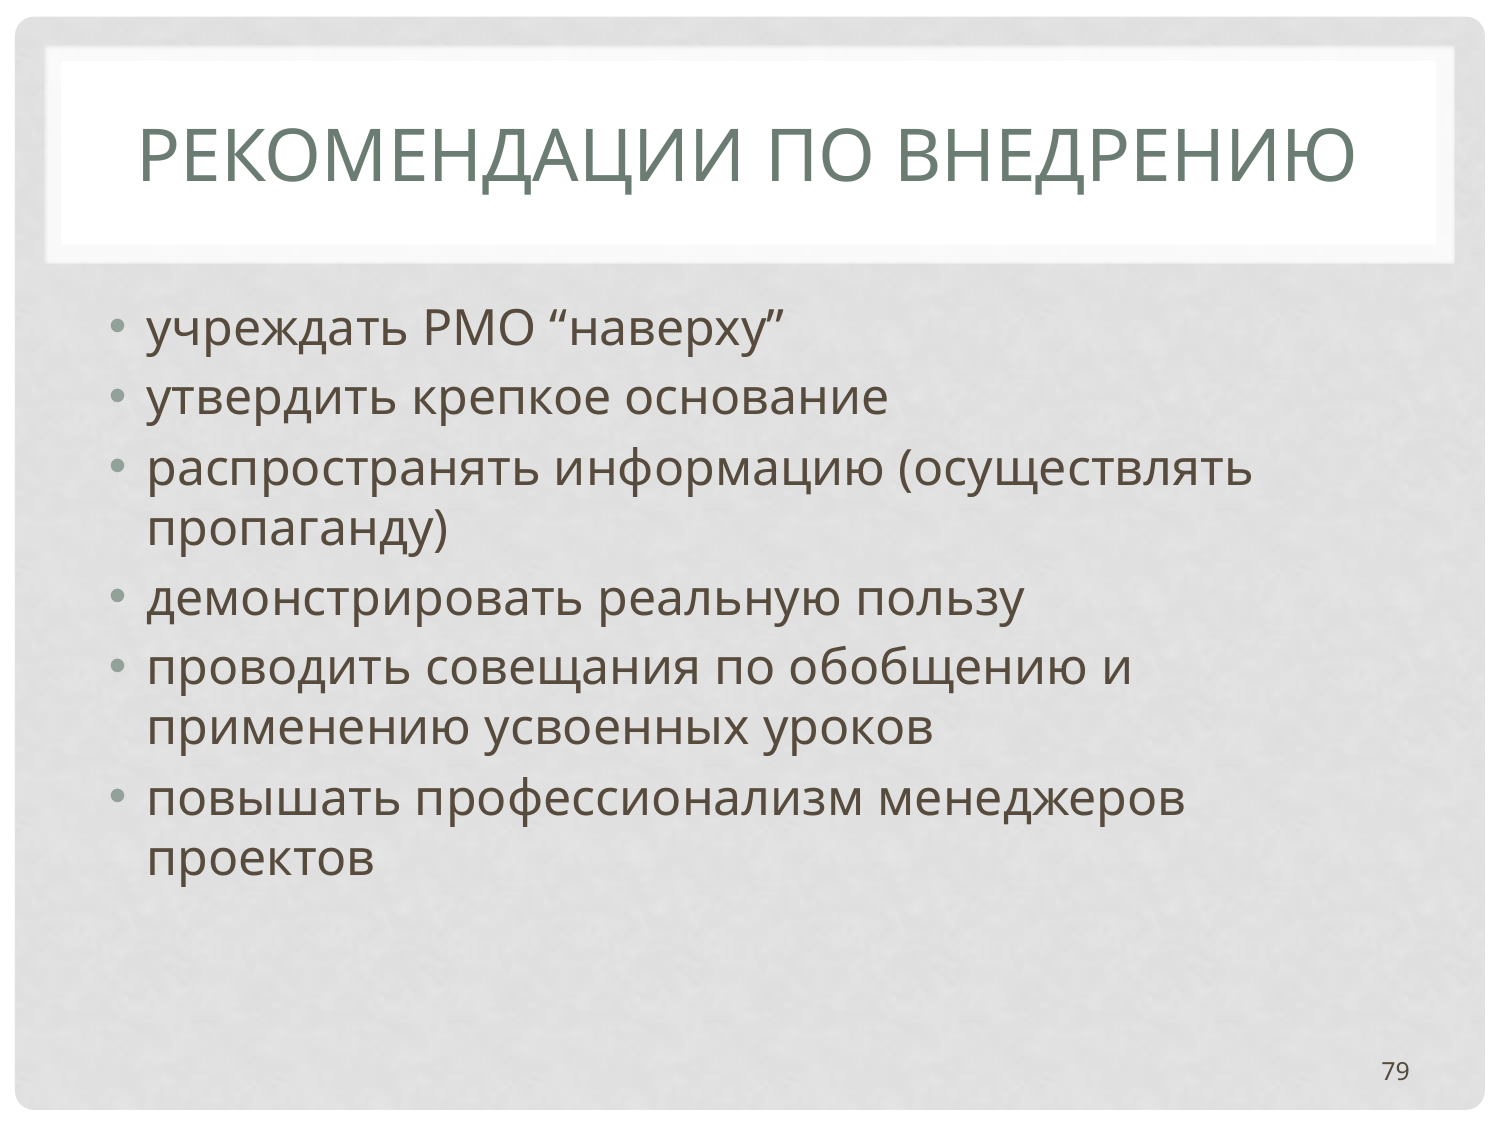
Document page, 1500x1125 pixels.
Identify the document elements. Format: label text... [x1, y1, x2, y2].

slide_number 79 [1074, 1042, 1425, 1103]
list учреждать PMO “наверху” утвердить крепкое основание распространять информацию (осуществлять пропаганду) демонстрировать реальную пользу проводить совещания по обобщению и применению усвоенных уроков повышать профессионализм менеджеров проектов [75, 287, 1425, 1005]
title РЕКОМЕНДАЦИИ ПО ВНЕДРЕНИЮ [69, 66, 1425, 238]
